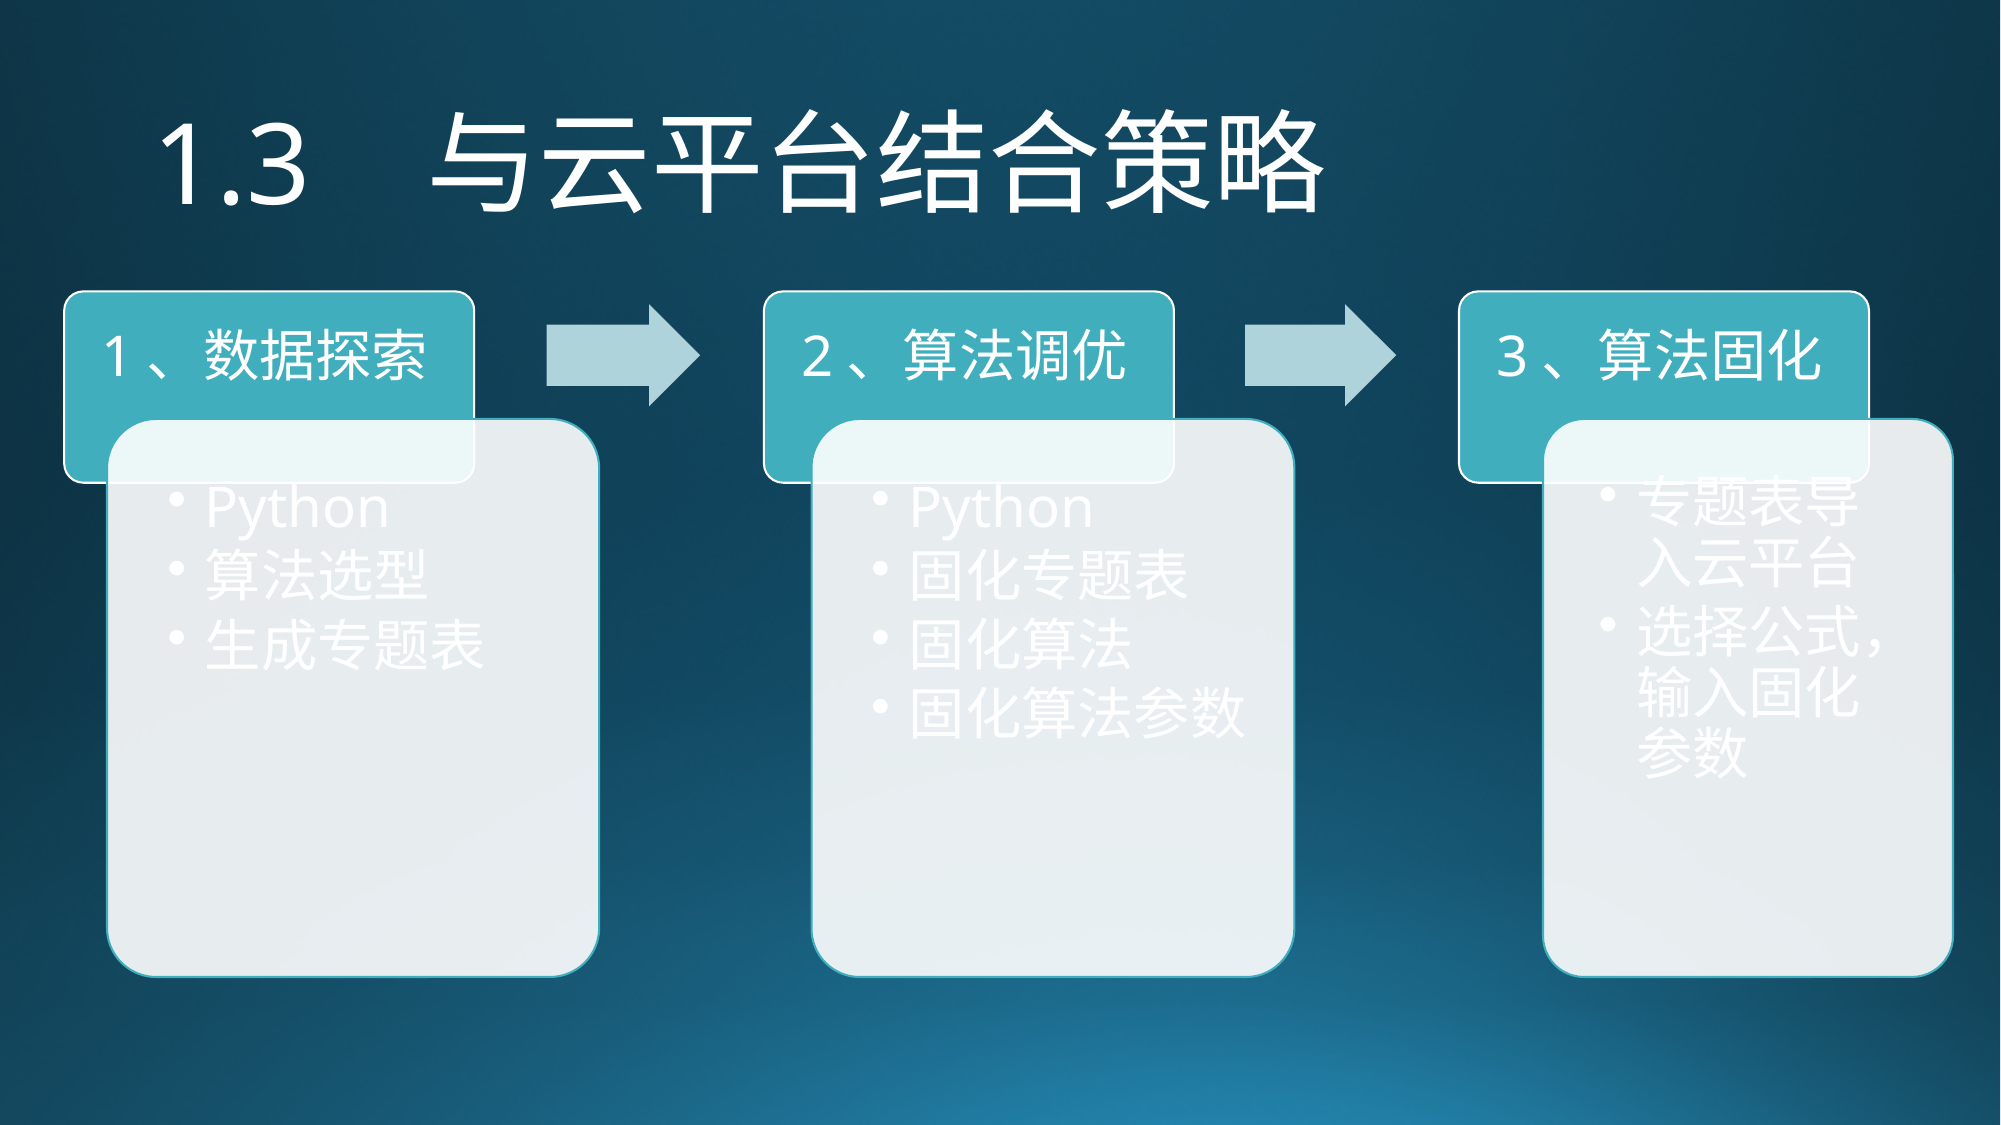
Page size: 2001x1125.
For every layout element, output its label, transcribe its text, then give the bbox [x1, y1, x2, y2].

title 1.3 与云平台结合策略 [137, 59, 1863, 277]
picture [0, 0, 2001, 1125]
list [62, 277, 1955, 992]
